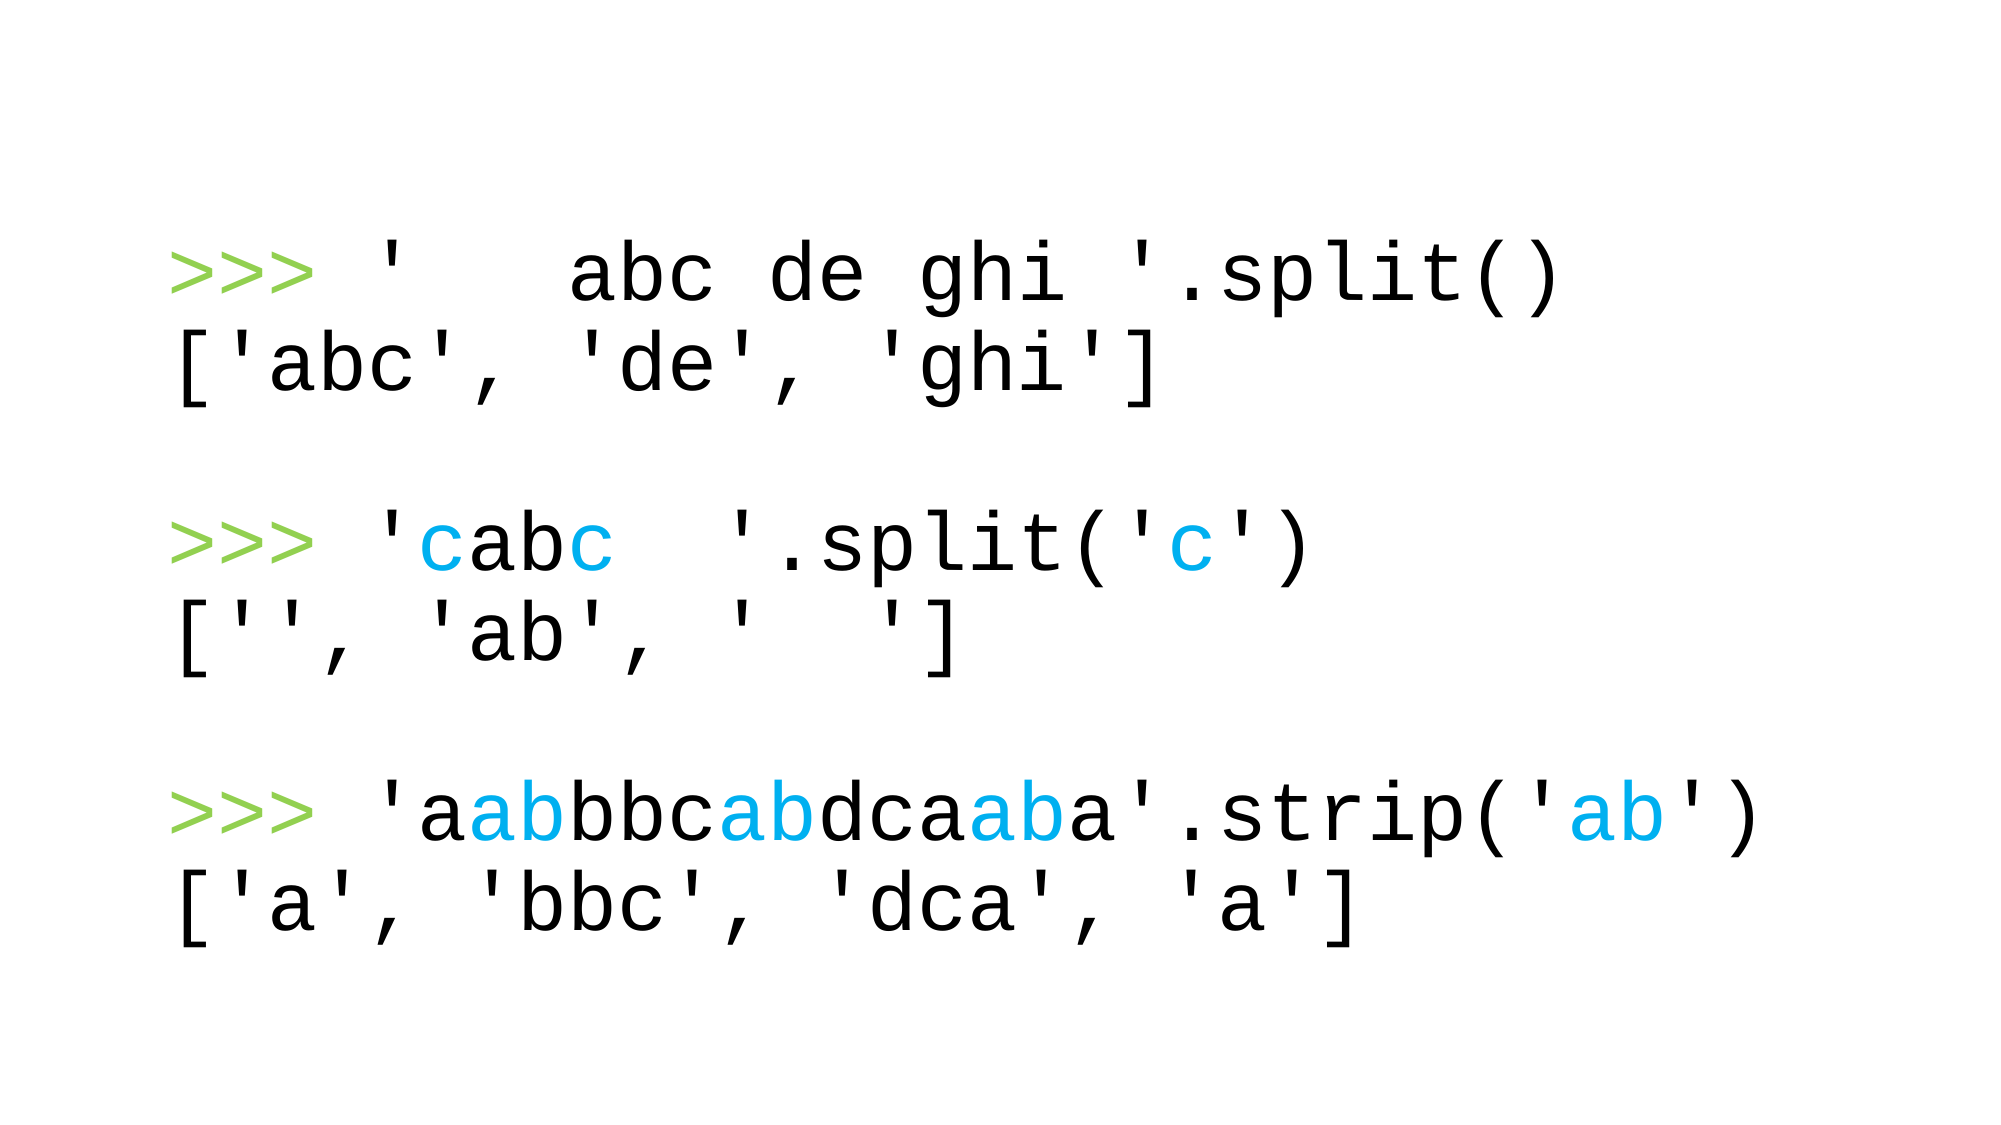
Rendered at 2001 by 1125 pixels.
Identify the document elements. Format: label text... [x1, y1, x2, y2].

title >>> ' abc de ghi '.split() ['abc', 'de', 'ghi'] >>> 'cabc '.split('c') ['', 'ab', ' '] >>> 'aabbbcabdcaaba'.strip('ab') ['a', 'bbc', 'dca', 'a'] [152, 158, 1948, 956]
